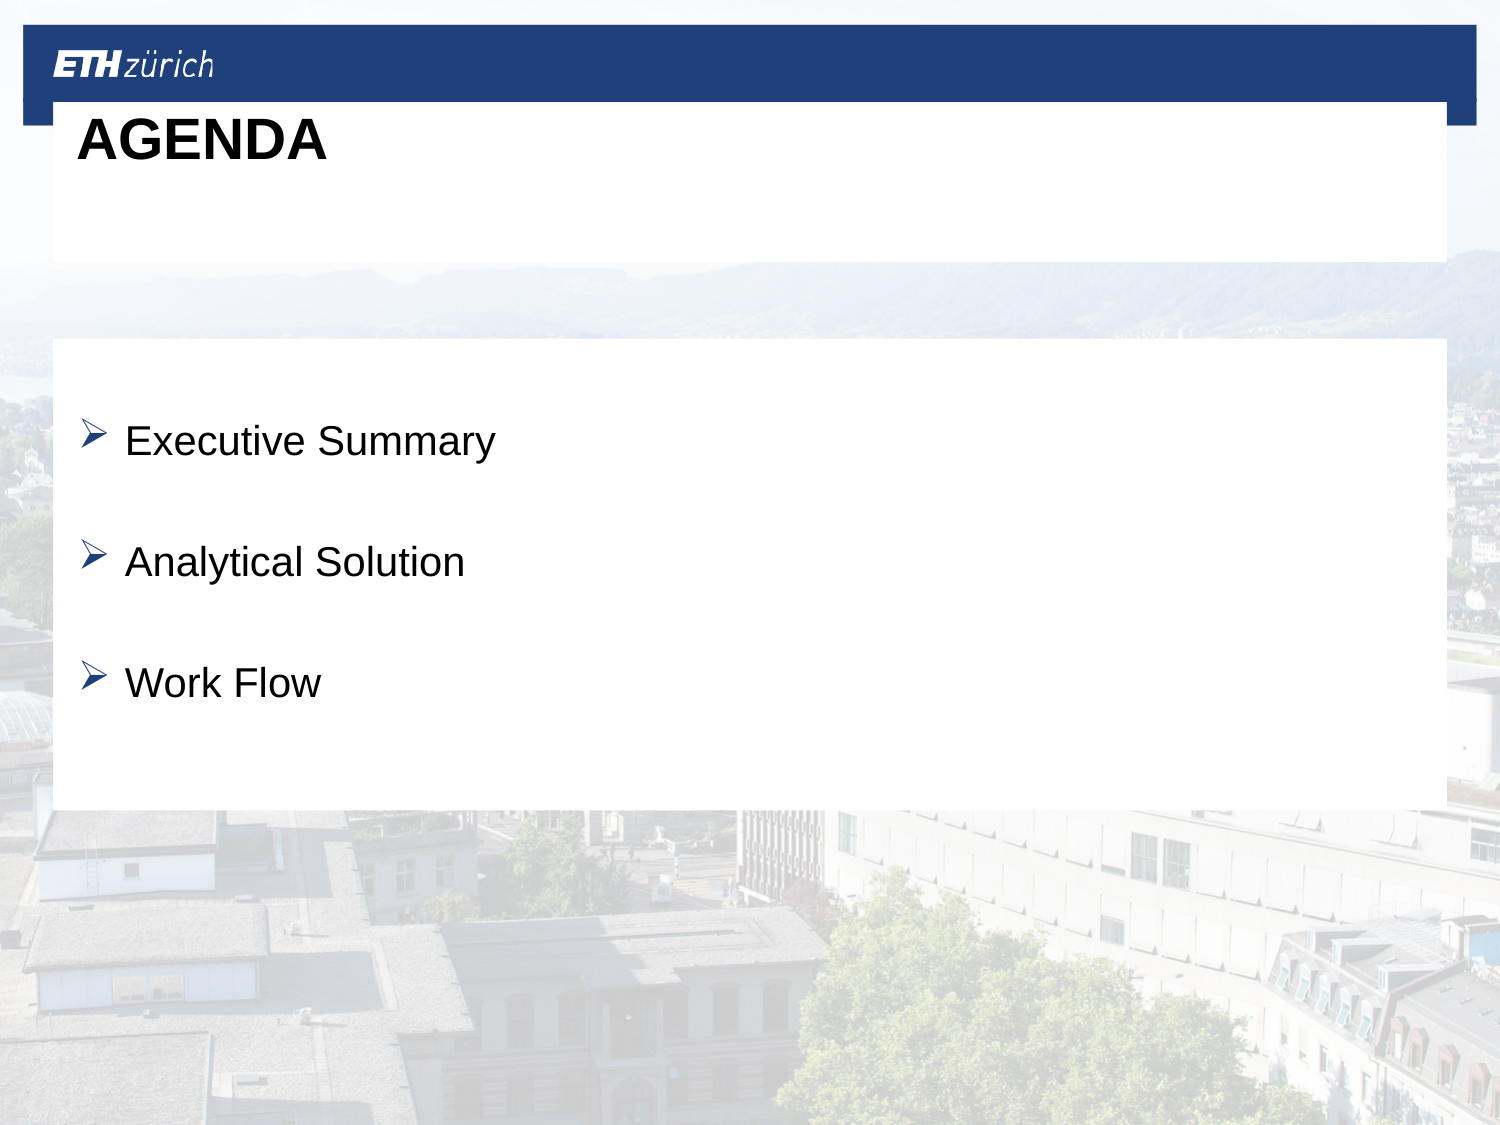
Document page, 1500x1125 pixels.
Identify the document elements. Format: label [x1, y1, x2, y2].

text_box [23, 24, 1477, 126]
picture [0, 0, 1500, 1125]
